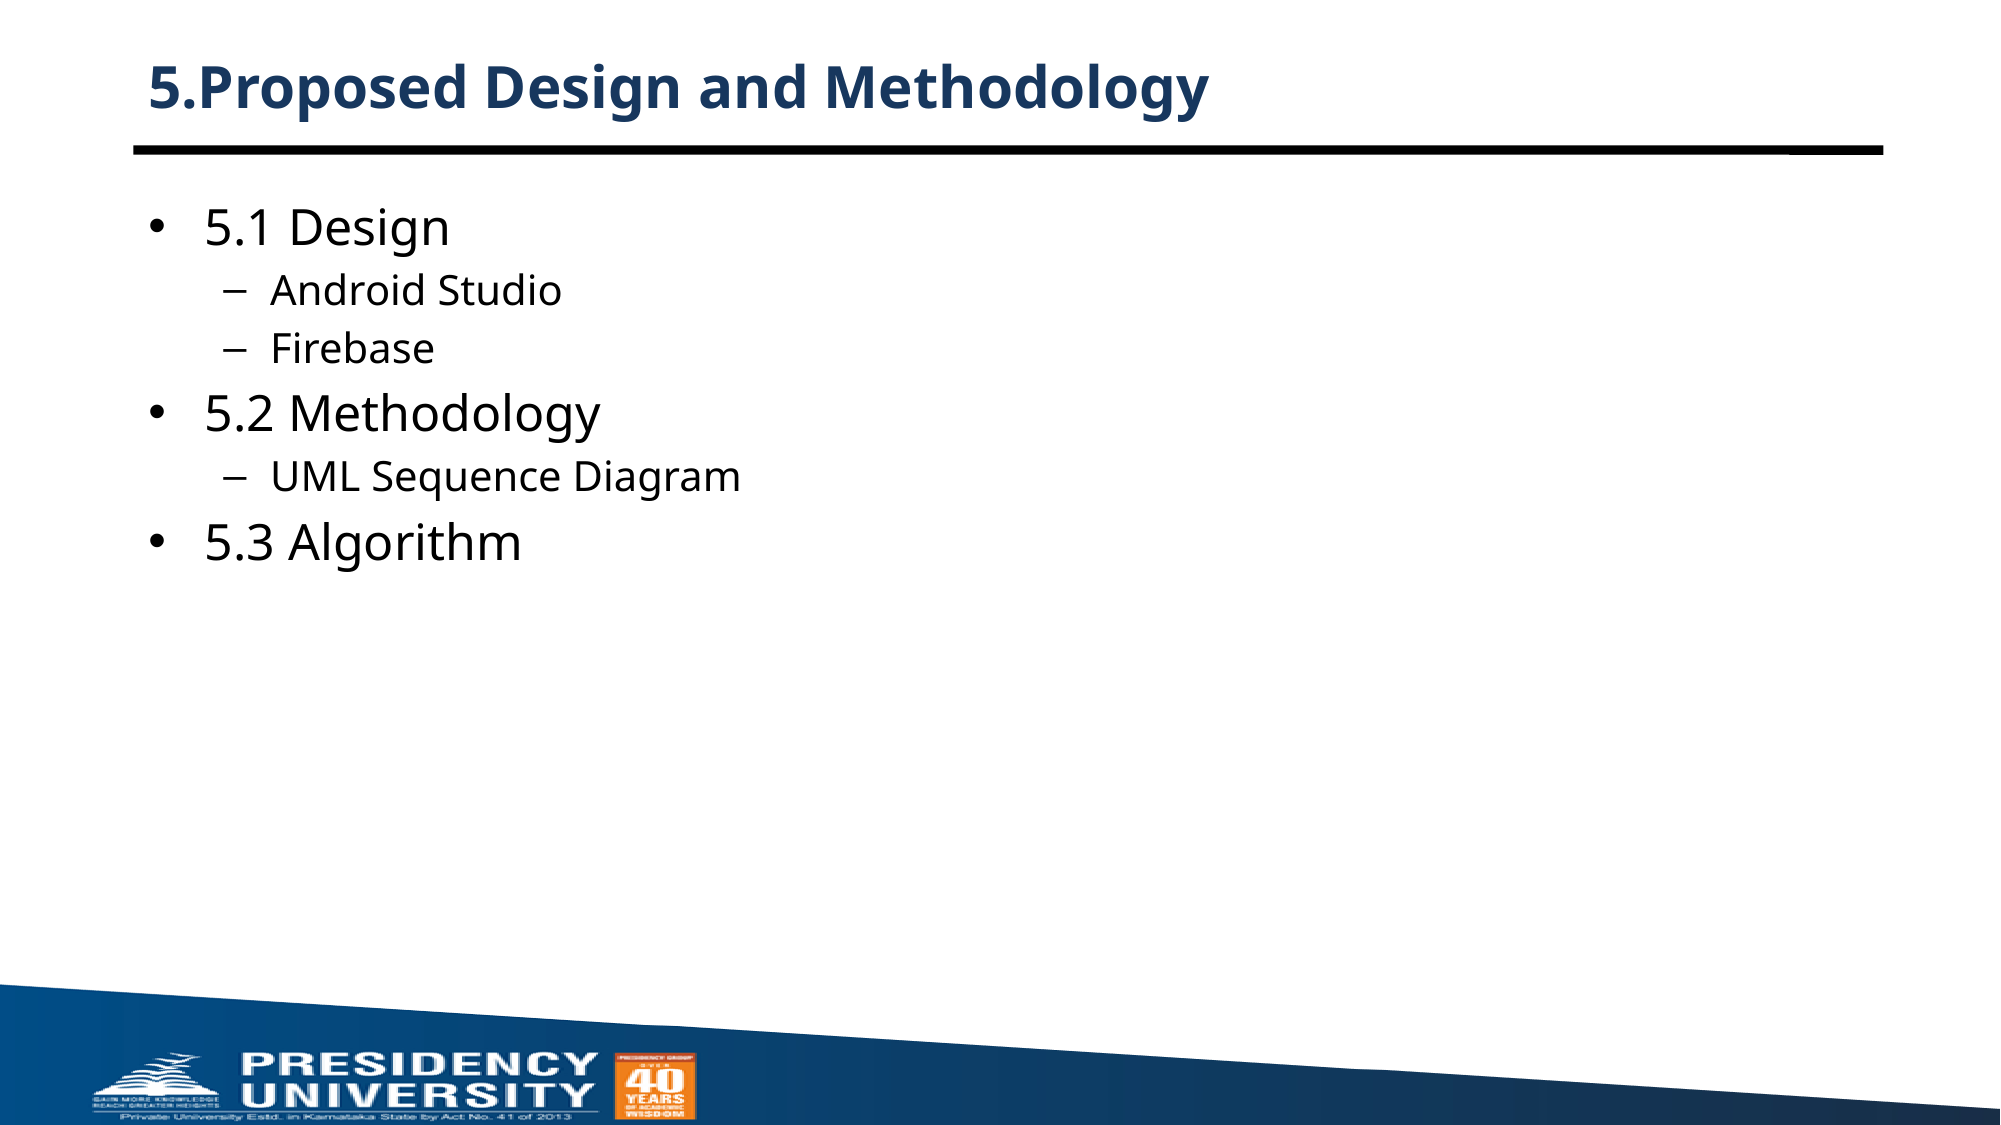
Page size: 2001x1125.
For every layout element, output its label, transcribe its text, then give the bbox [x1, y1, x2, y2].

picture [0, 982, 2000, 1125]
list 5.1 Design Android Studio Firebase 5.2 Methodology UML Sequence Diagram 5.3 Algorithm [133, 187, 1884, 1000]
title 5.Proposed Design and Methodology [133, 45, 1884, 125]
